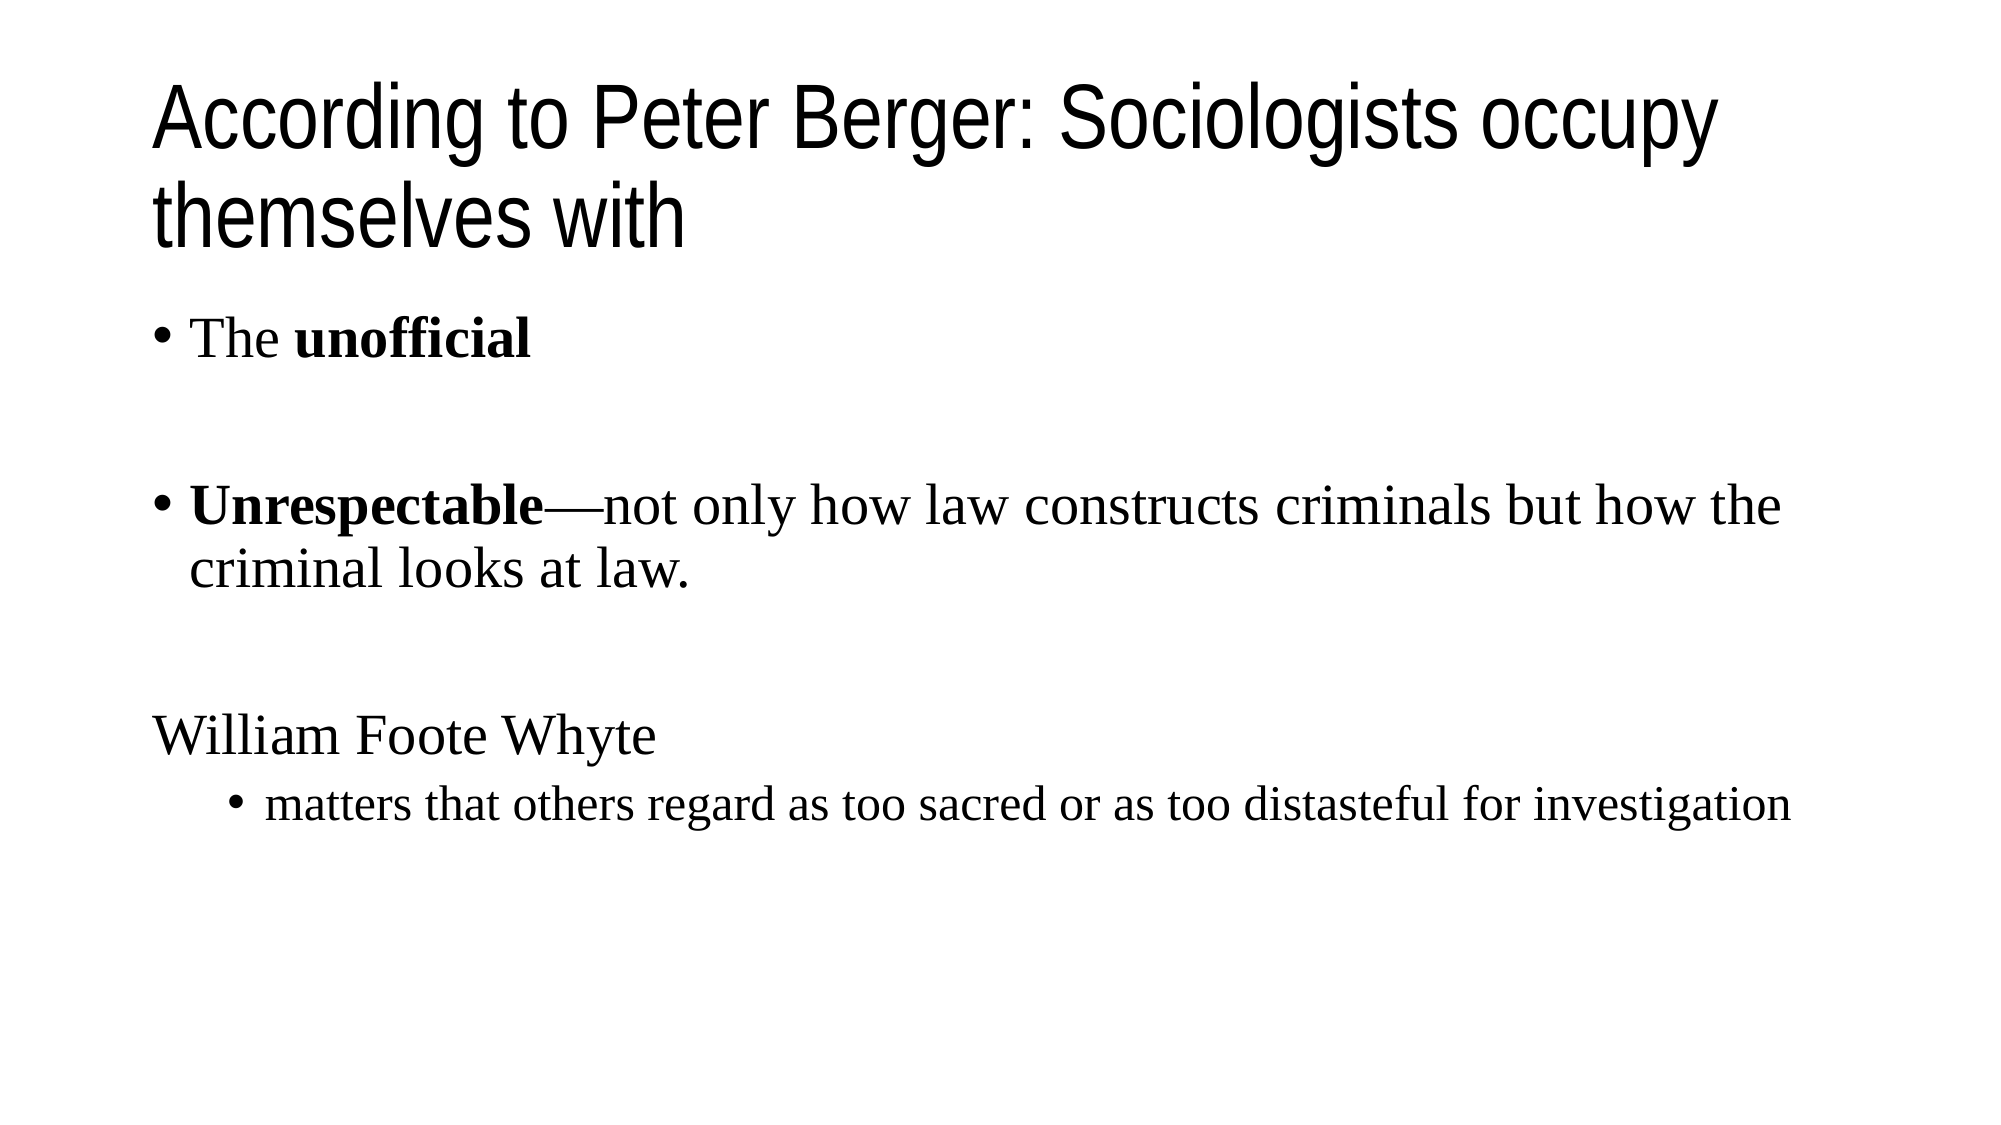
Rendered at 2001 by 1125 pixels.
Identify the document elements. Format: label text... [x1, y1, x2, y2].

title According to Peter Berger: Sociologists occupy themselves with [137, 59, 1863, 278]
list The unofficial Unrespectable—not only how law constructs criminals but how the criminal looks at law. William Foote Whyte matters that others regard as too sacred or as too distasteful for investigation [137, 299, 1863, 1014]
